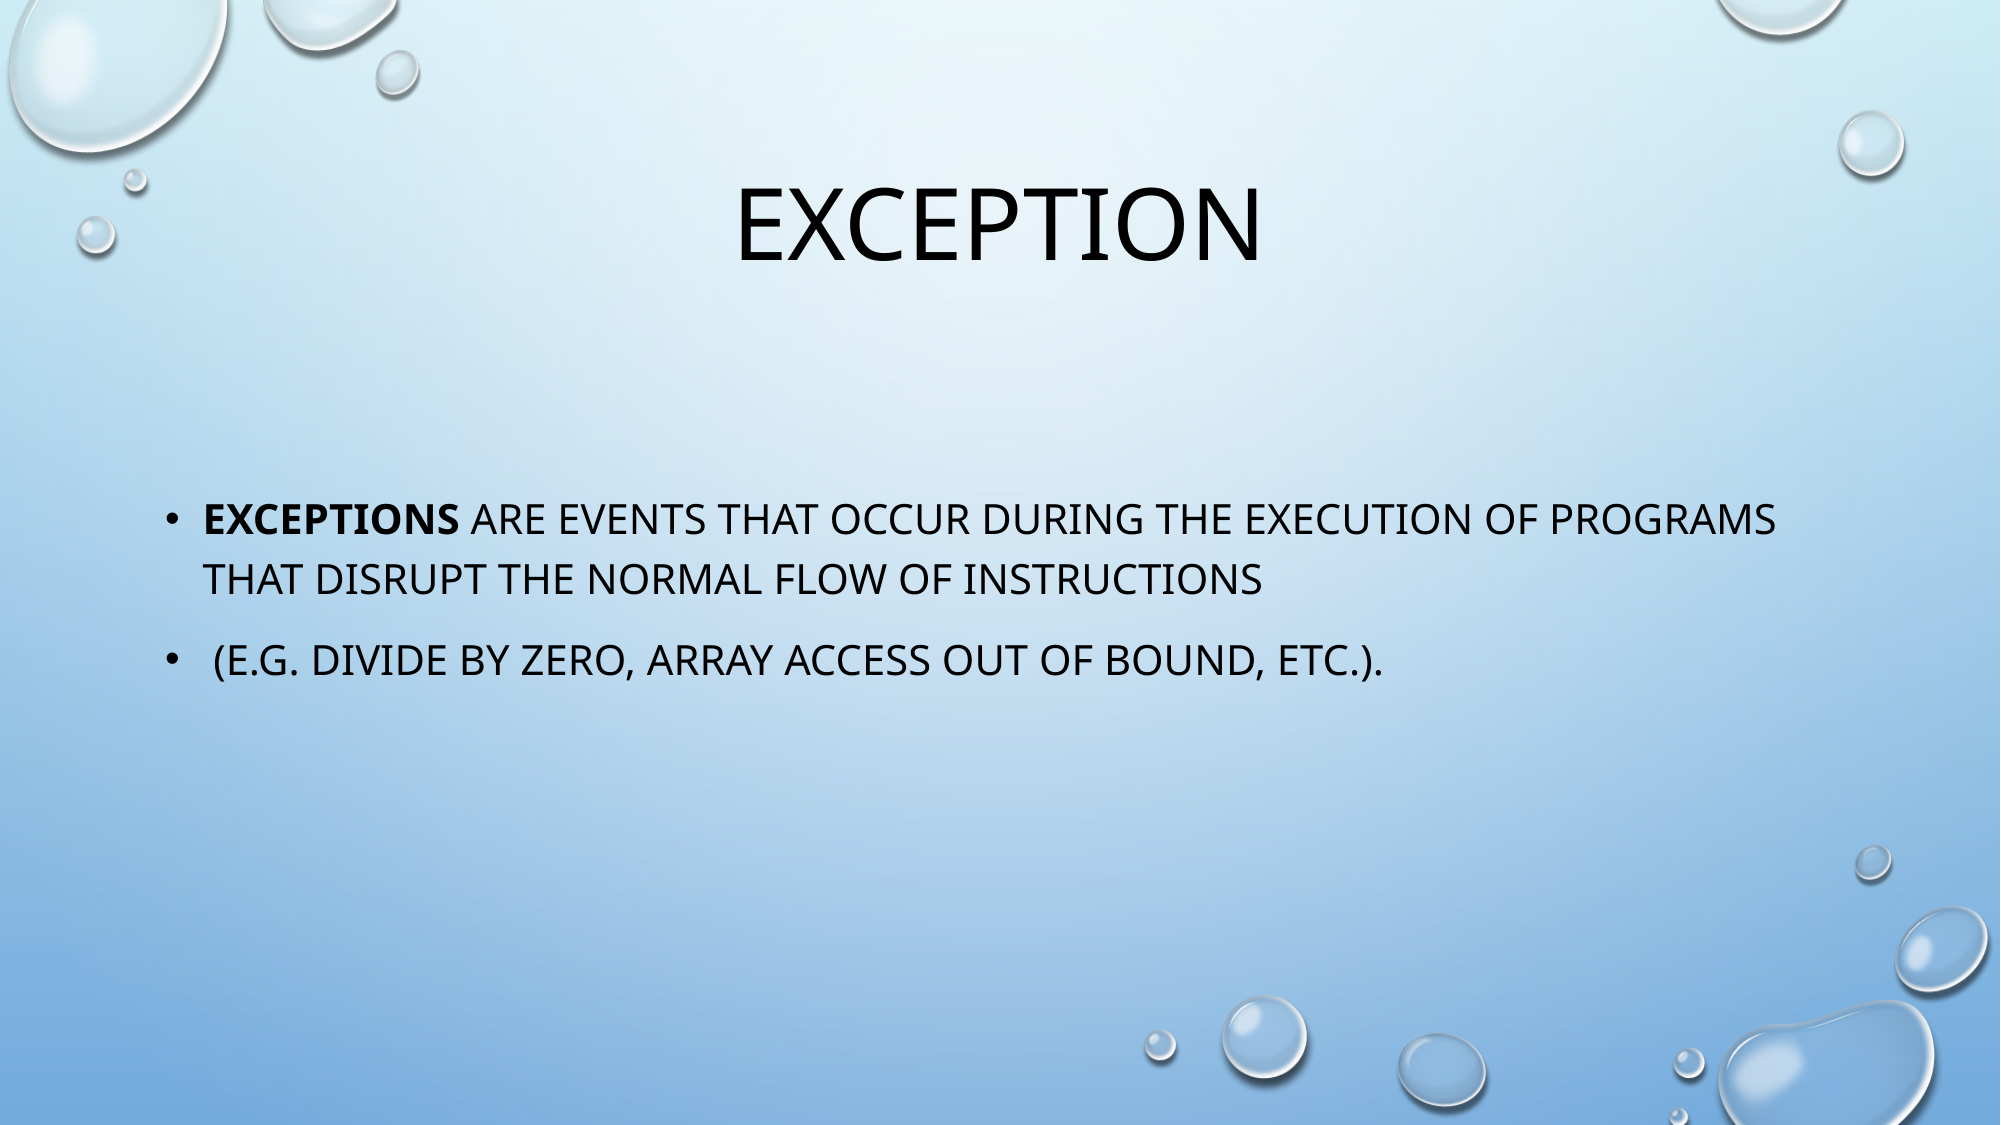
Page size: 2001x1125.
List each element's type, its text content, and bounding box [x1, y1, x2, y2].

title Exception [149, 116, 1851, 341]
list Exceptions are events that occur during the execution of programs that disrupt the normal flow of instructions (e.g. divide by zero, array access out of bound, etc.). [150, 475, 1851, 818]
picture [0, 0, 2000, 1125]
